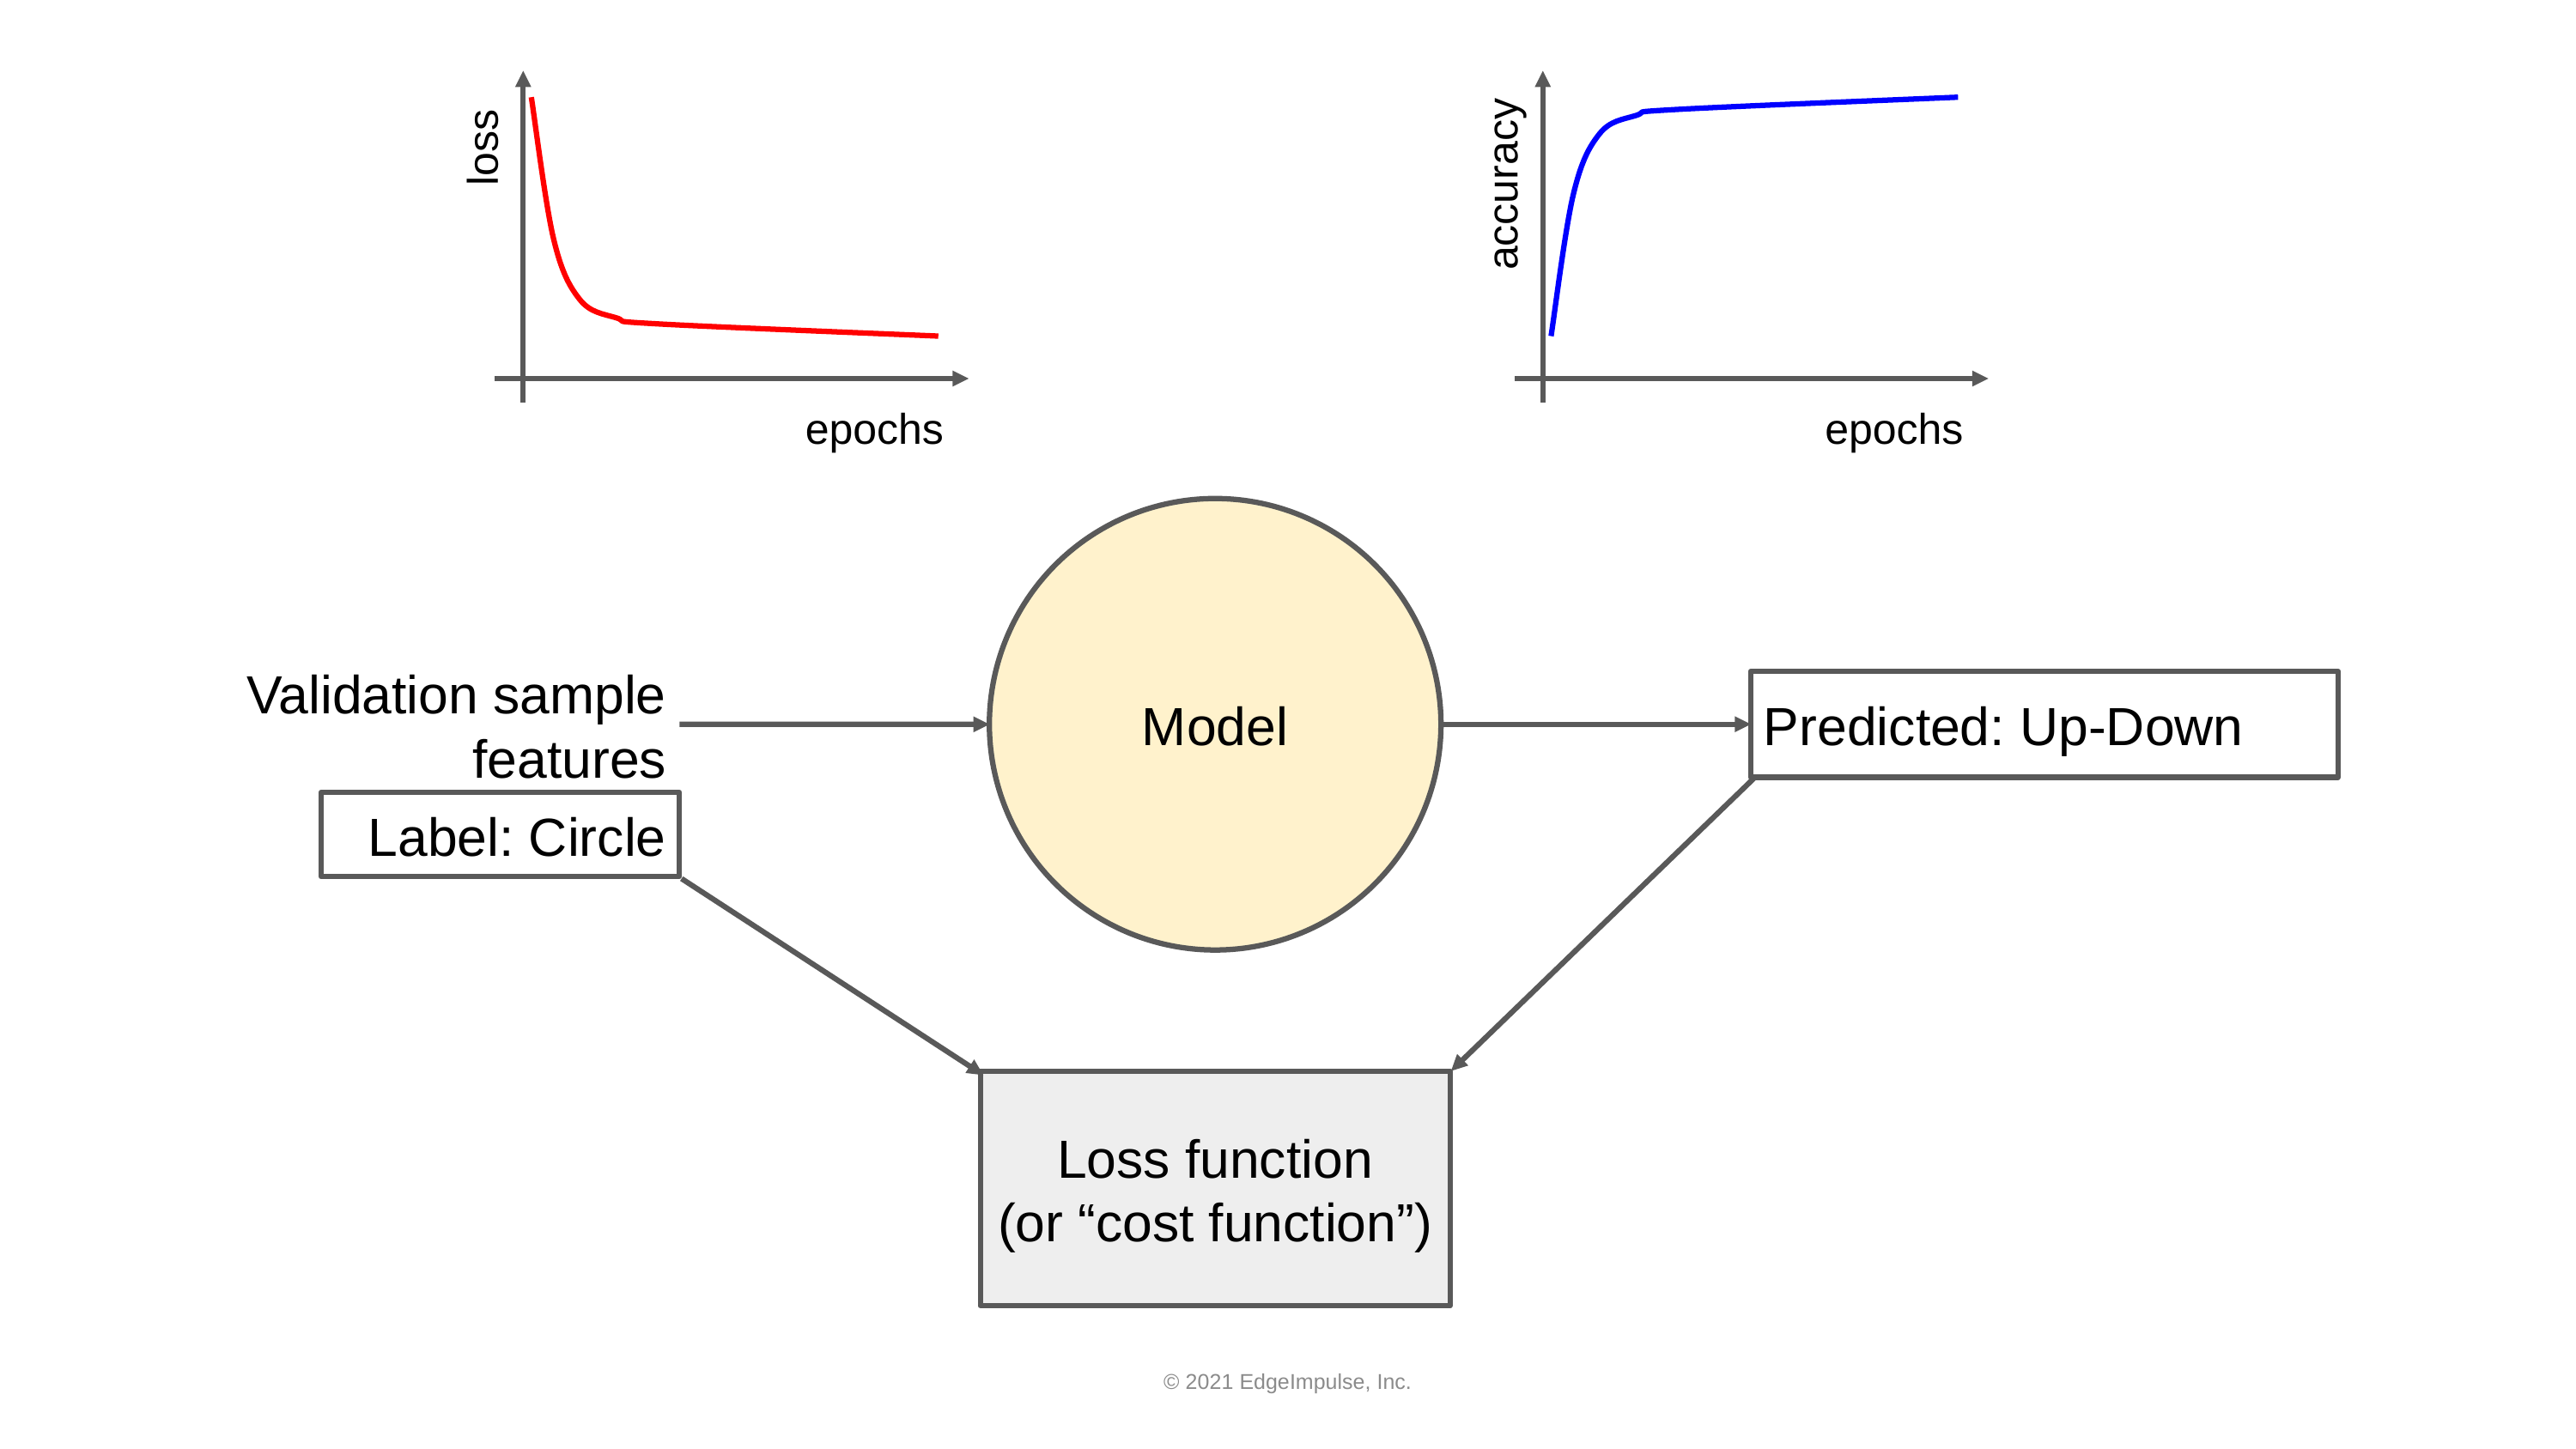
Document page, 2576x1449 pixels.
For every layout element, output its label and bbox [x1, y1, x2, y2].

text_box [92, 498, 2338, 1307]
footer [880, 1343, 1696, 1420]
text_box [1800, 388, 1989, 466]
text_box [780, 388, 969, 466]
text_box [1461, 70, 1540, 298]
text_box [1514, 70, 1989, 403]
text_box [495, 70, 969, 403]
text_box [441, 70, 519, 225]
text_box [531, 97, 939, 336]
text_box [1551, 97, 1959, 336]
